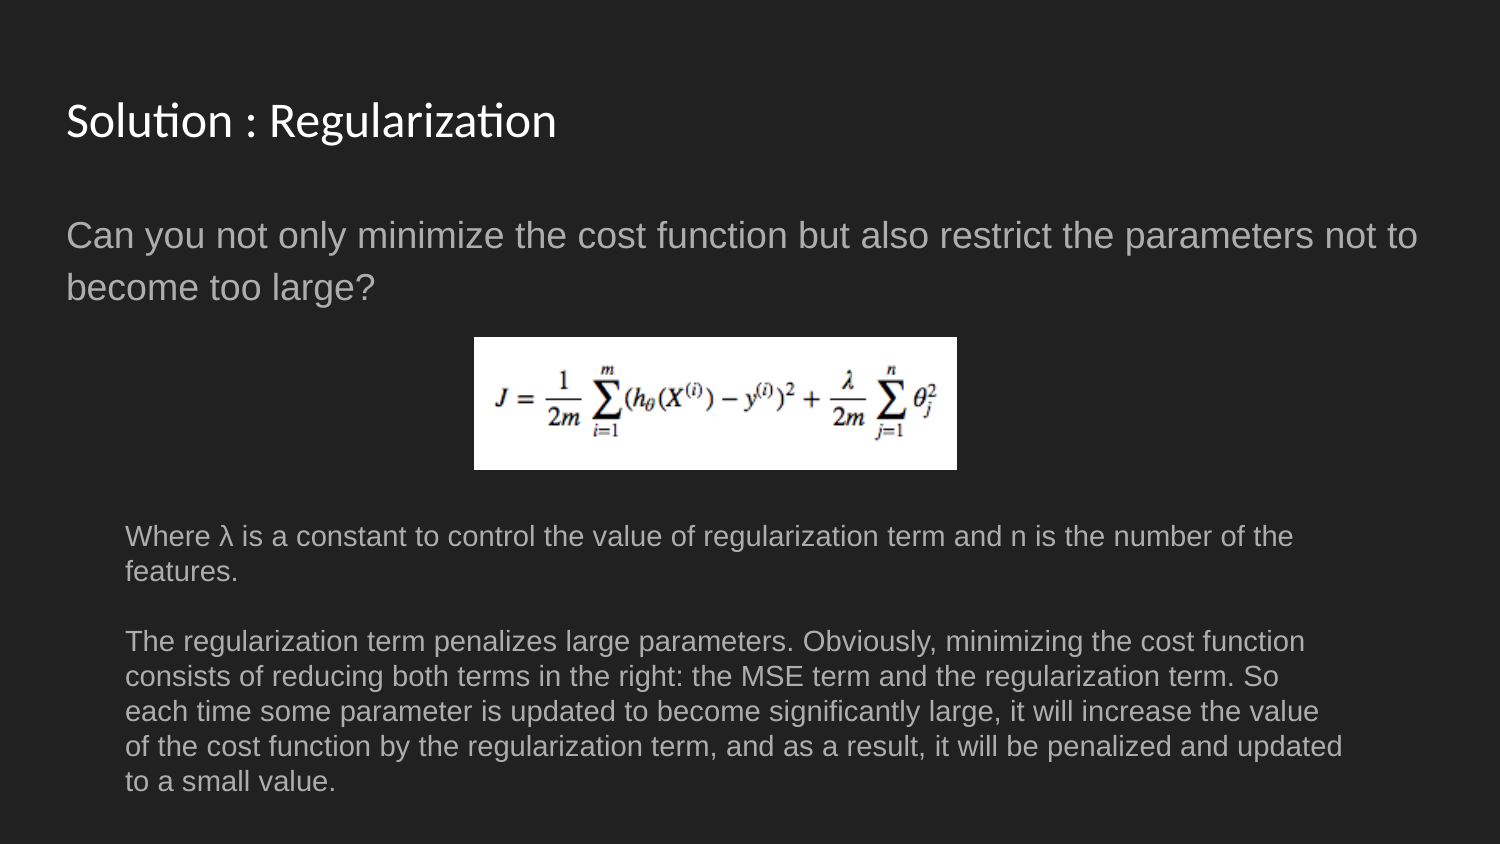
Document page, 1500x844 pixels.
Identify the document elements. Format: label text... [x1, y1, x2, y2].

title Solution : Regularization [51, 72, 1449, 167]
text_box Where λ is a constant to control the value of regularization term and n is the number of the features. The regularization term penalizes large parameters. Obviously, minimizing the cost function consists of reducing both terms in the right: the MSE term and the regularization term. So each time some parameter is updated to become significantly large, it will increase the value of the cost function by the regularization term, and as a result, it will be penalized and updated to a small value. [110, 502, 1367, 815]
list Can you not only minimize the cost function but also restrict the parameters not to become too large? [51, 189, 1466, 558]
picture [473, 337, 958, 470]
